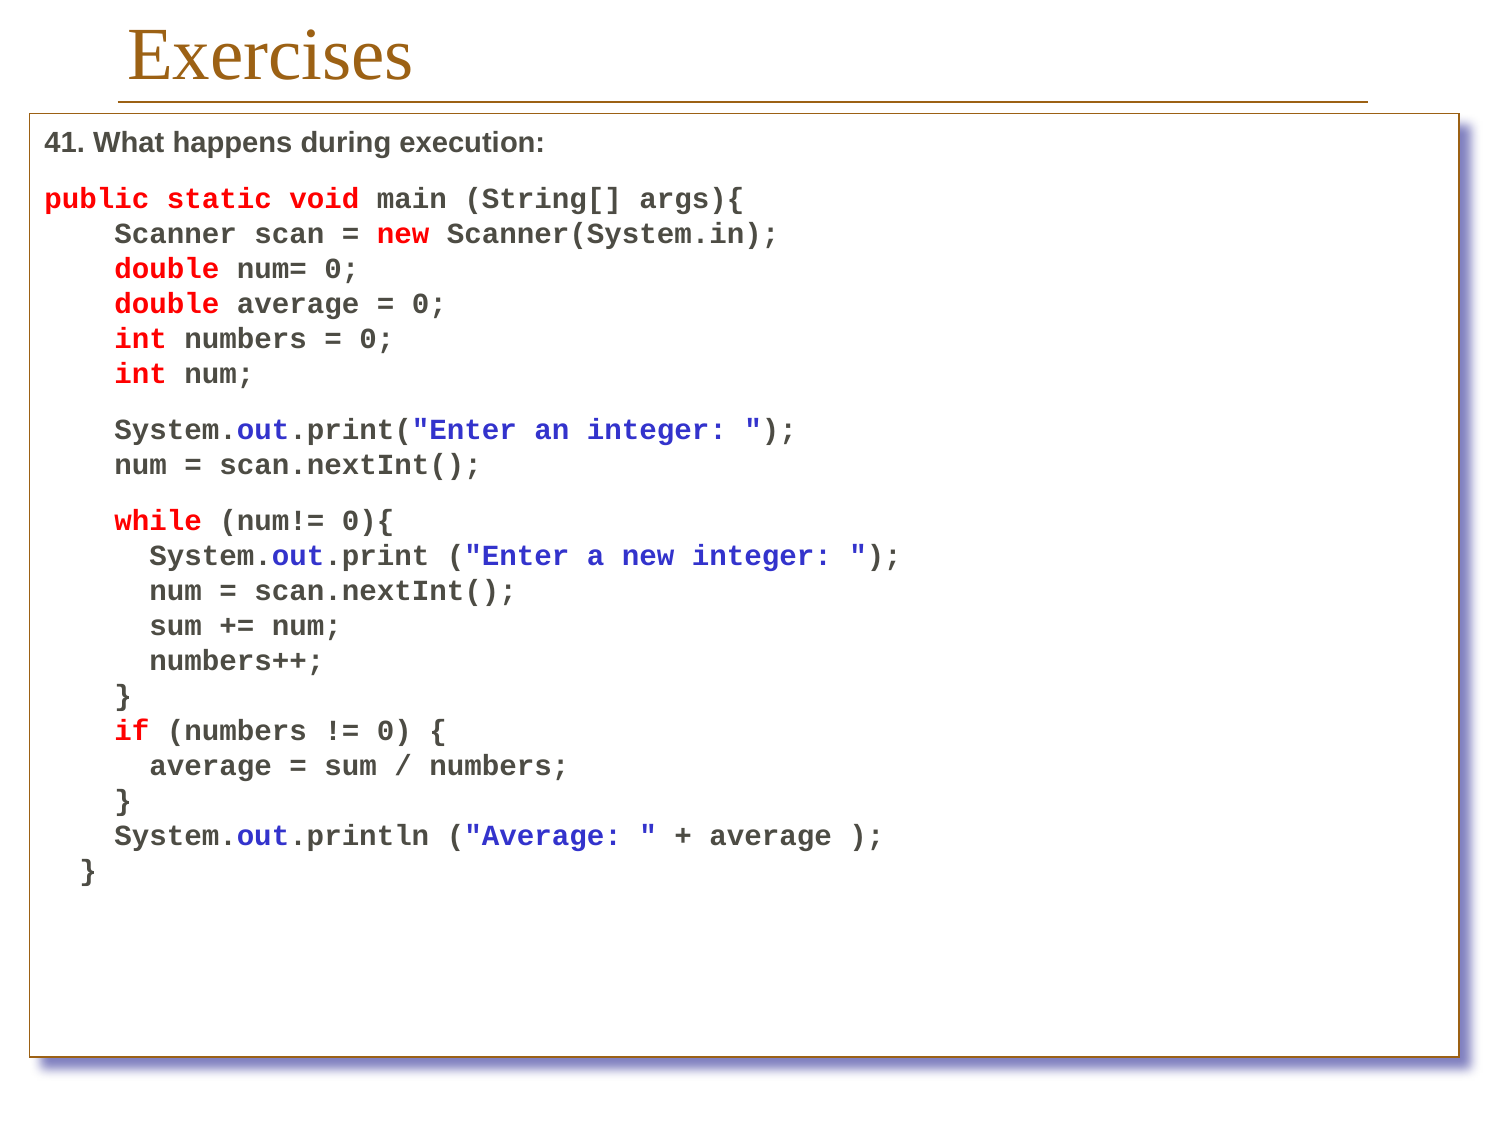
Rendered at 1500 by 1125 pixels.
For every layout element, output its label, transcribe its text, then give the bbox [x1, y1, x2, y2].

title Exercises [112, 0, 1380, 102]
list 41. What happens during execution: public static void main (String[] args){ Scanner scan = new Scanner(System.in); double num= 0; double average = 0; int numbers = 0; int num; System.out.print("Enter an integer: "); num = scan.nextInt(); while (num!= 0){ System.out.print ("Enter a new integer: "); num = scan.nextInt(); sum += num; numbers++; } if (numbers != 0) { average = sum / numbers; } System.out.println ("Average: " + average ); } [29, 116, 1460, 1047]
